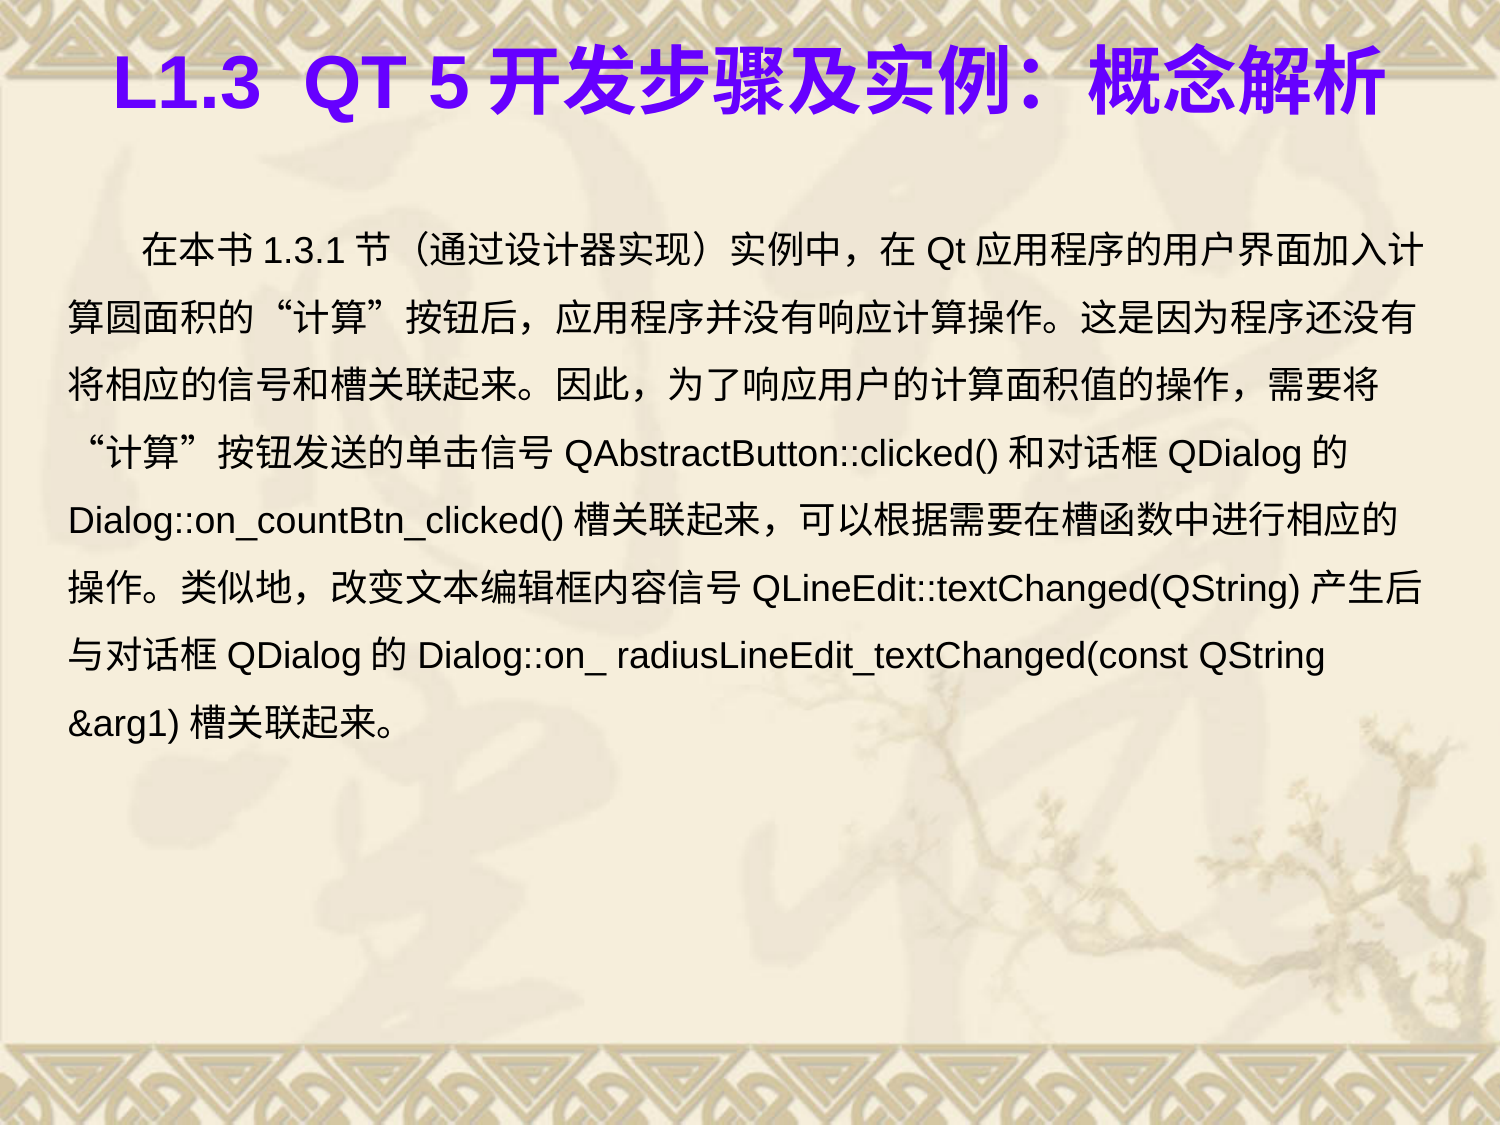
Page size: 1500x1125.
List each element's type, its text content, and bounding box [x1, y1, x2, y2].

picture [0, 0, 1500, 1125]
title L1.3 Qt 5开发步骤及实例：概念解析 [49, 7, 1451, 149]
text_box 在本书1.3.1节（通过设计器实现）实例中，在Qt应用程序的用户界面加入计算圆面积的“计算”按钮后，应用程序并没有响应计算操作。这是因为程序还没有将相应的信号和槽关联起来。因此，为了响应用户的计算面积值的操作，需要将“计算”按钮发送的单击信号QAbstractButton::clicked()和对话框QDialog的Dialog::on_countBtn_clicked()槽关联起来，可以根据需要在槽函数中进行相应的操作。类似地，改变文本编辑框内容信号QLineEdit::textChanged(QString)产生后与对话框QDialog的Dialog::on_ radiusLineEdit_textChanged(const QString &arg1)槽关联起来。 [53, 196, 1447, 819]
